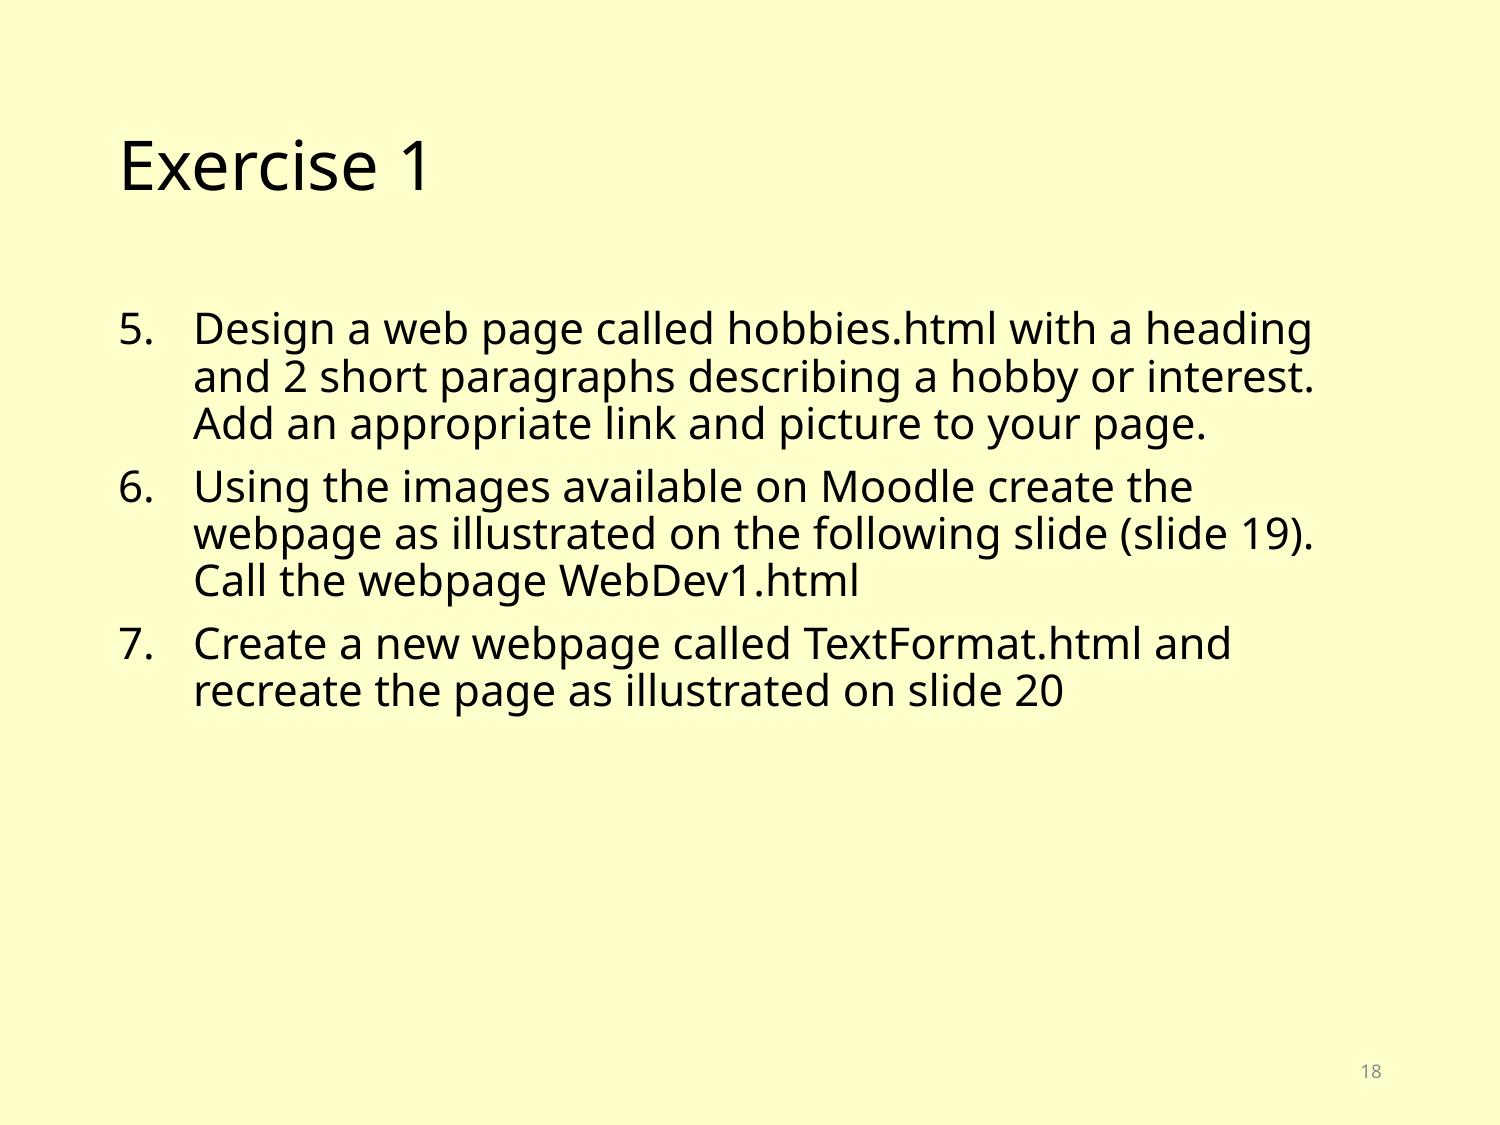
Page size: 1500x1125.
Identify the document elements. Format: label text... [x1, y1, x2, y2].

title Exercise 1 [103, 59, 1397, 278]
list Design a web page called hobbies.html with a heading and 2 short paragraphs describing a hobby or interest. Add an appropriate link and picture to your page. Using the images available on Moodle create the webpage as illustrated on the following slide (slide 19). Call the webpage WebDev1.html Create a new webpage called TextFormat.html and recreate the page as illustrated on slide 20 [103, 299, 1397, 1014]
slide_number 18 [1059, 1042, 1397, 1103]
